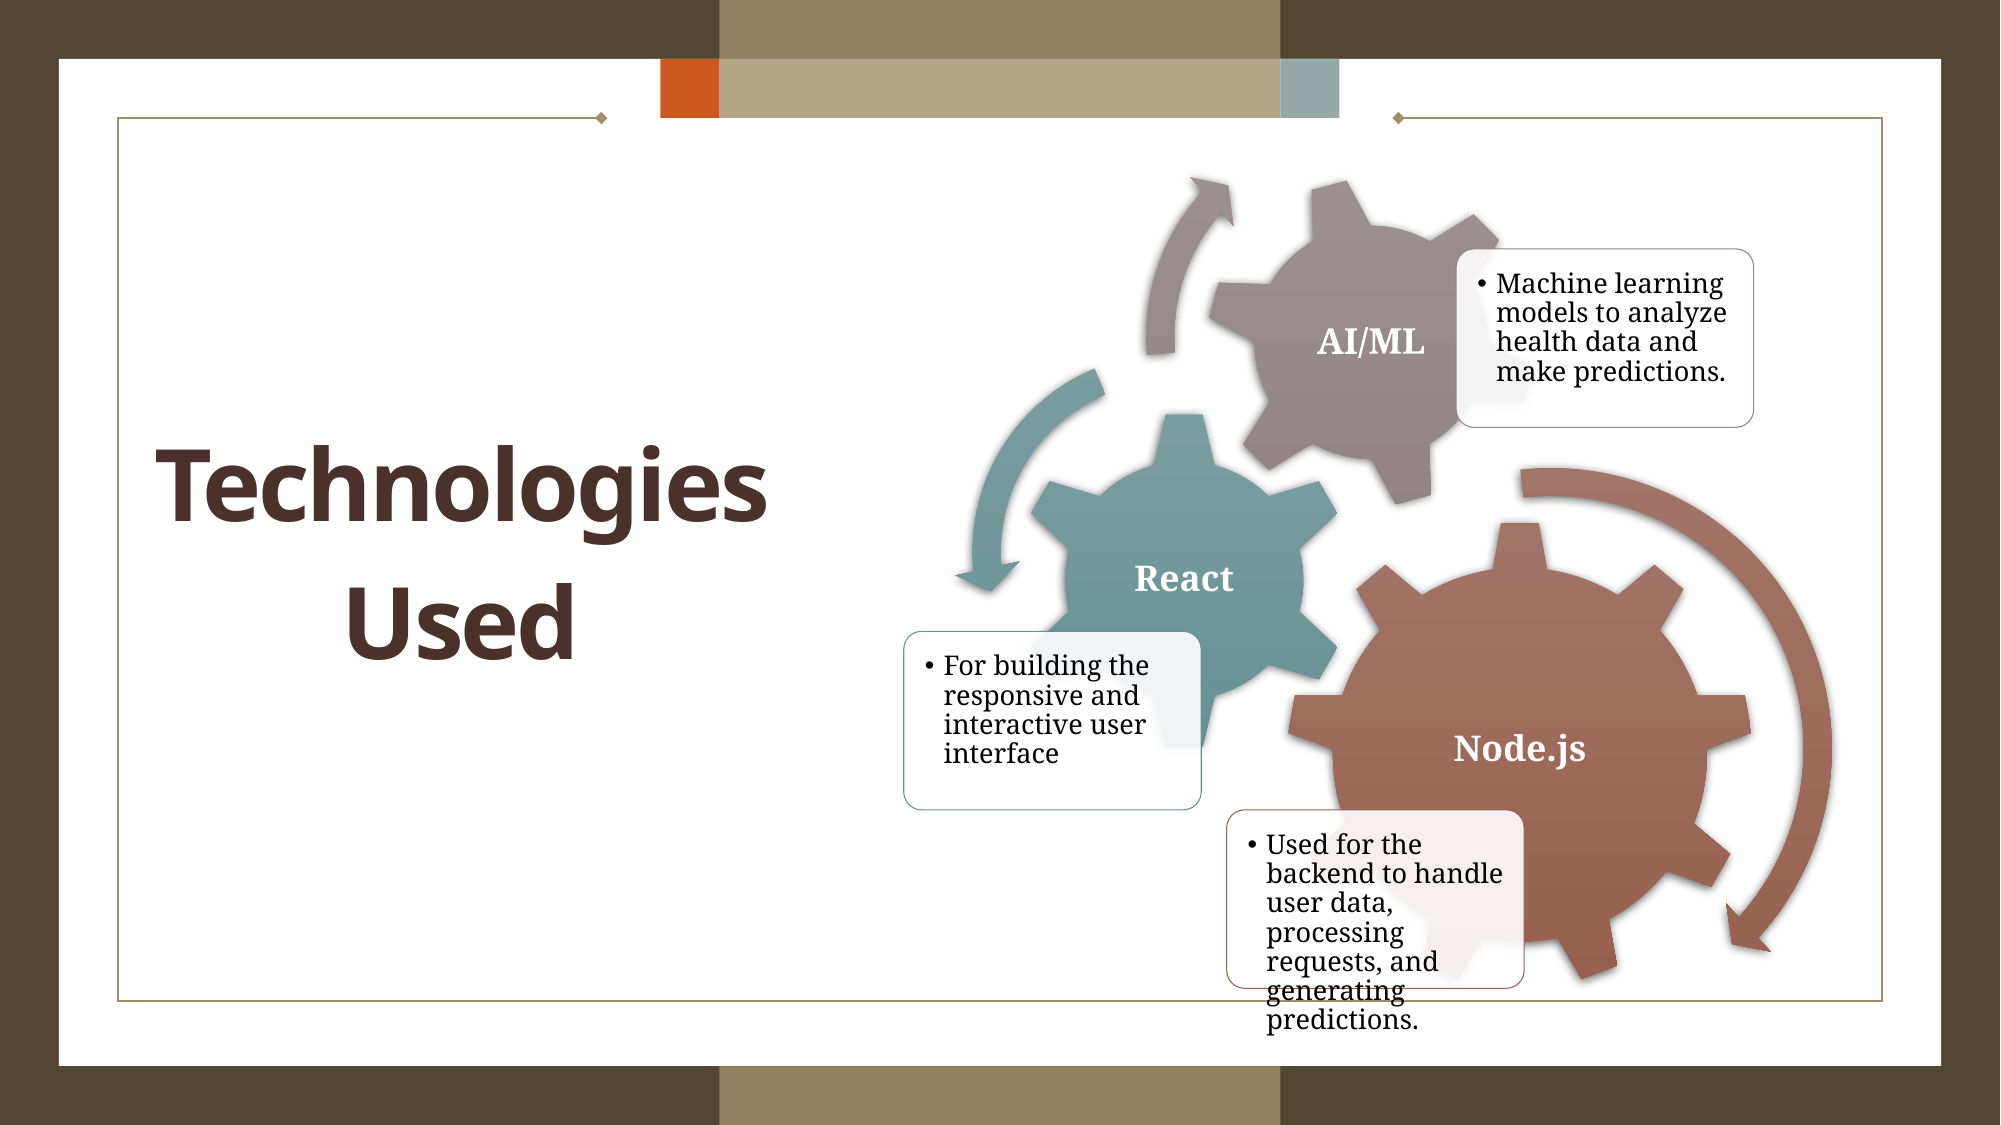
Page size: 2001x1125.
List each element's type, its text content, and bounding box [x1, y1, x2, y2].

text_box Technologies Used [109, 330, 710, 754]
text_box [710, 138, 1947, 989]
